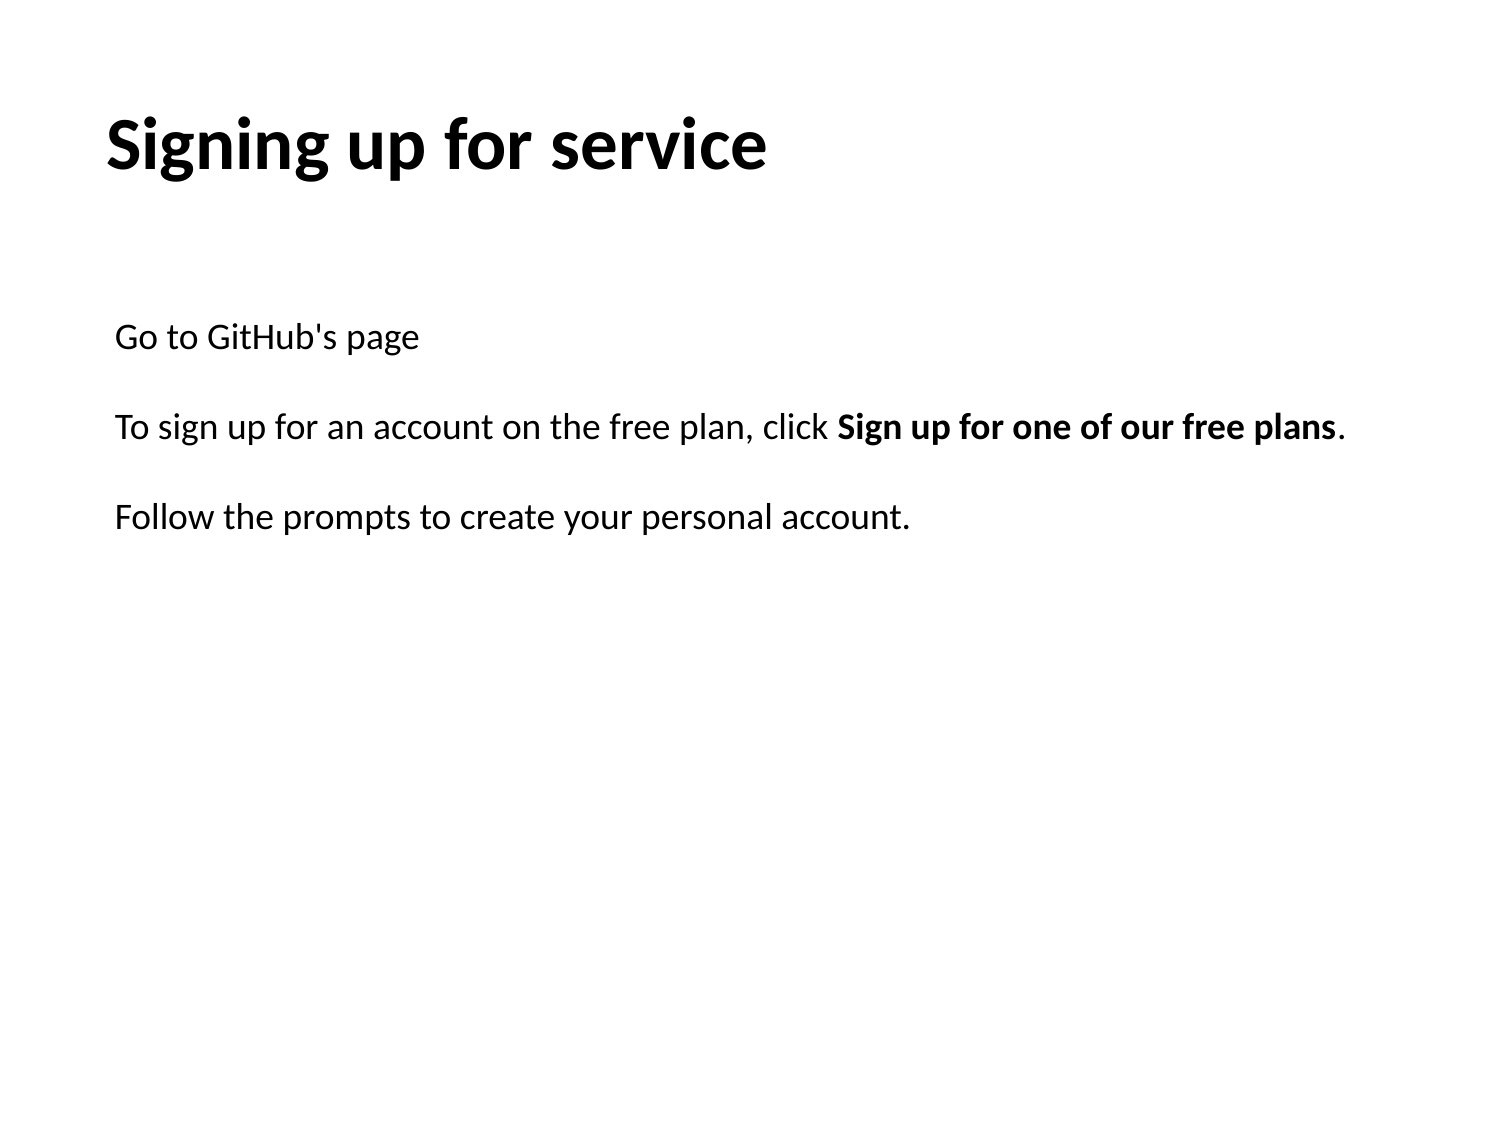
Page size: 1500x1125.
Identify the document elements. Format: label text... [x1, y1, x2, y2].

text_box Go to GitHub's page To sign up for an account on the free plan, click Sign up for one of our free plans. Follow the prompts to create your personal account. [99, 304, 1500, 545]
text_box Signing up for service [91, 87, 785, 193]
